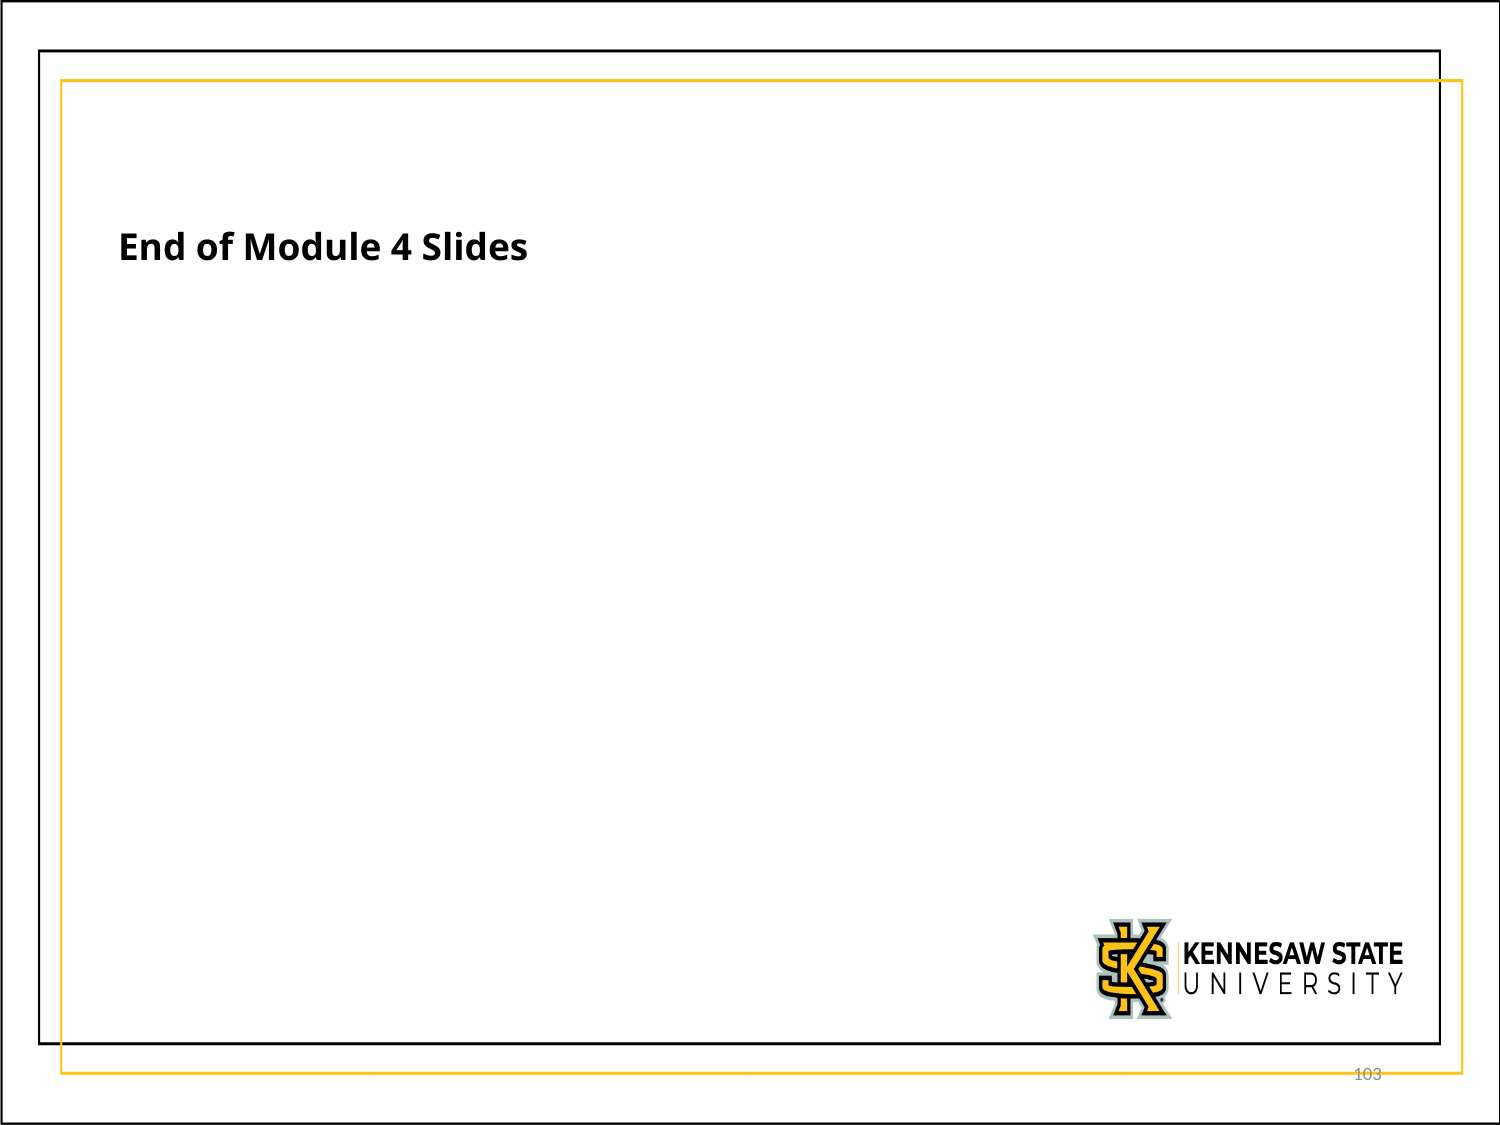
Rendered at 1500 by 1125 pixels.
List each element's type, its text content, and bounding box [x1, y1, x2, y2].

title End of Module 4 Slides [103, 59, 1397, 278]
slide_number 103 [1059, 1042, 1397, 1103]
picture [0, 0, 1500, 1125]
